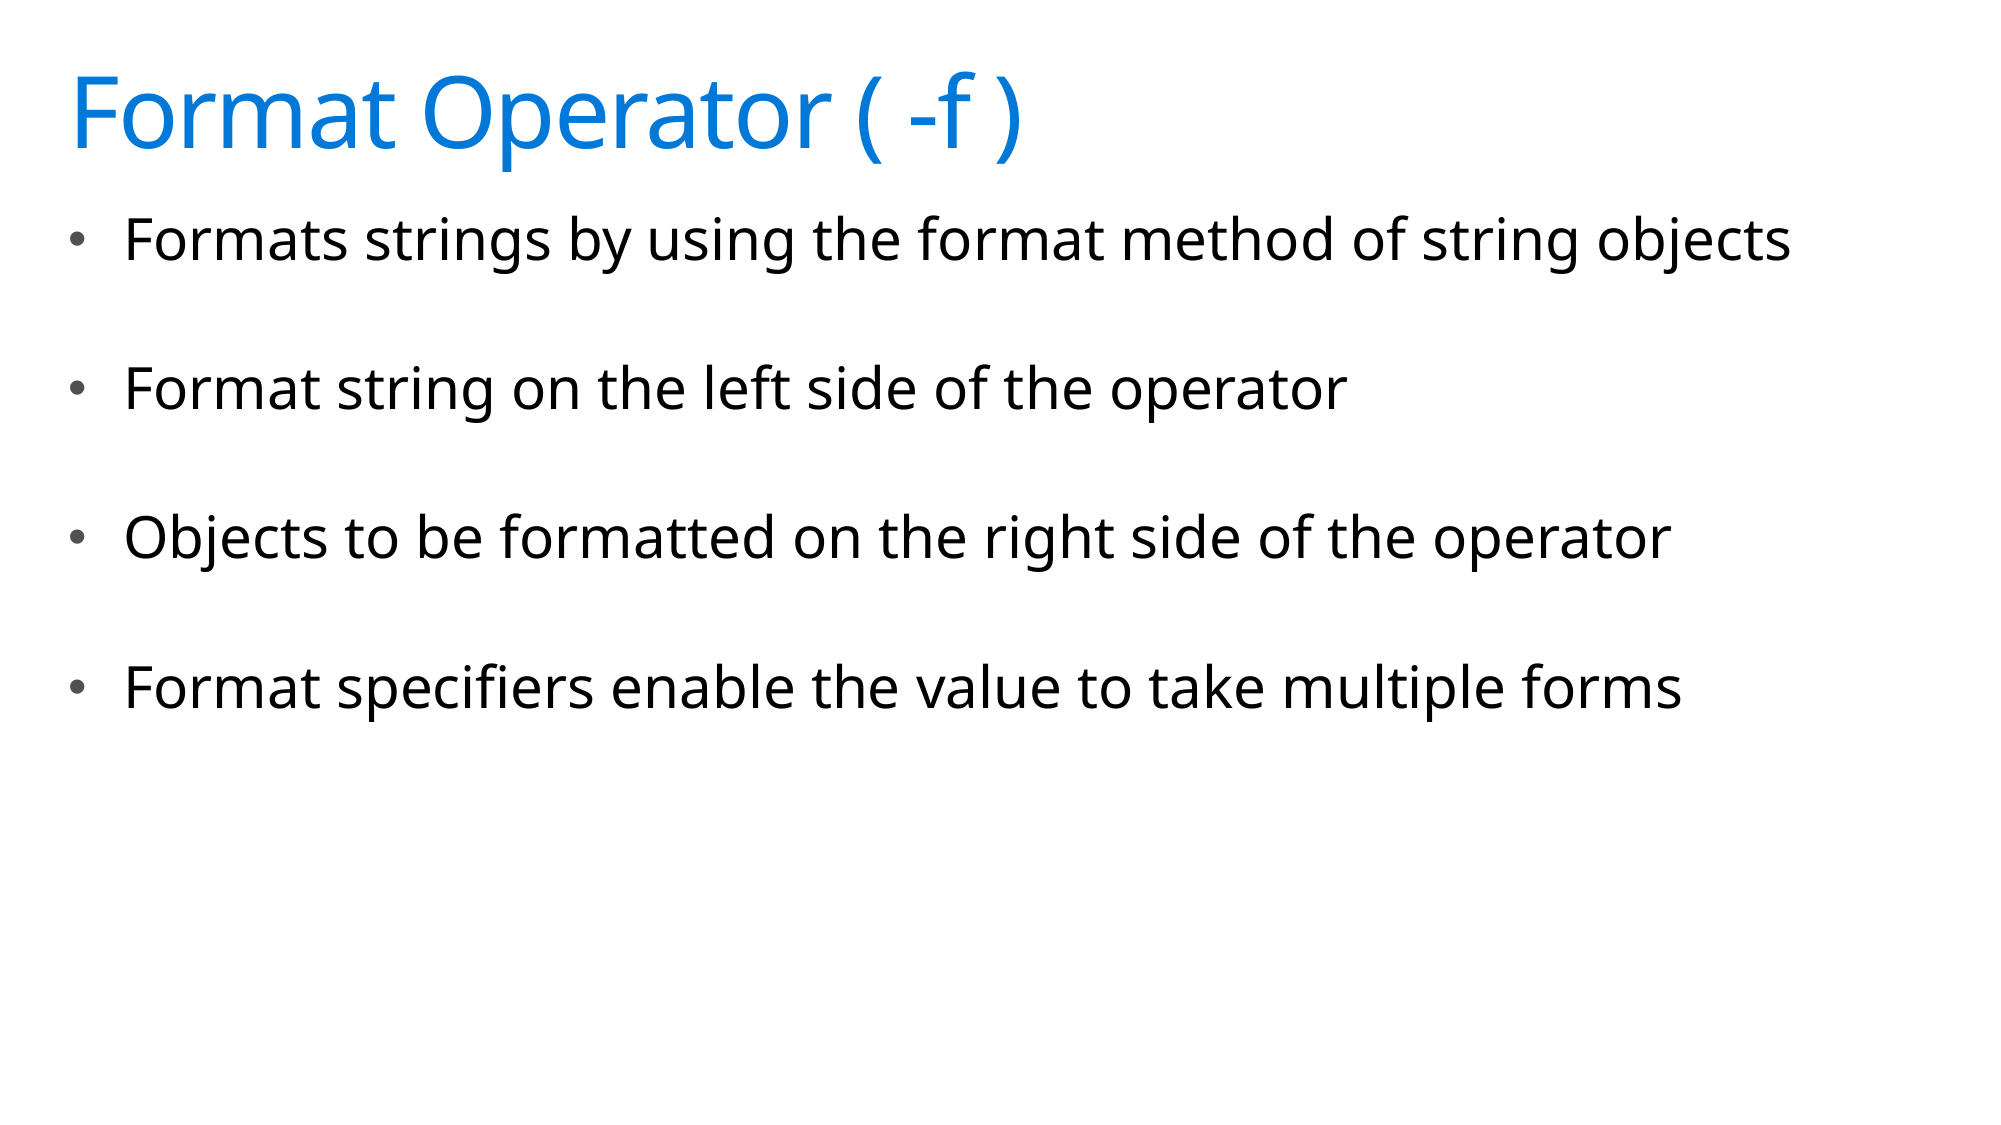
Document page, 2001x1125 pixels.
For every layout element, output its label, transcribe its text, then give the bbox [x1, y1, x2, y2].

list Formats strings by using the format method of string objects Format string on the left side of the operator Objects to be formatted on the right side of the operator Format specifiers enable the value to take multiple forms [44, 196, 1956, 756]
title Format Operator ( -f ) [44, 47, 1957, 196]
